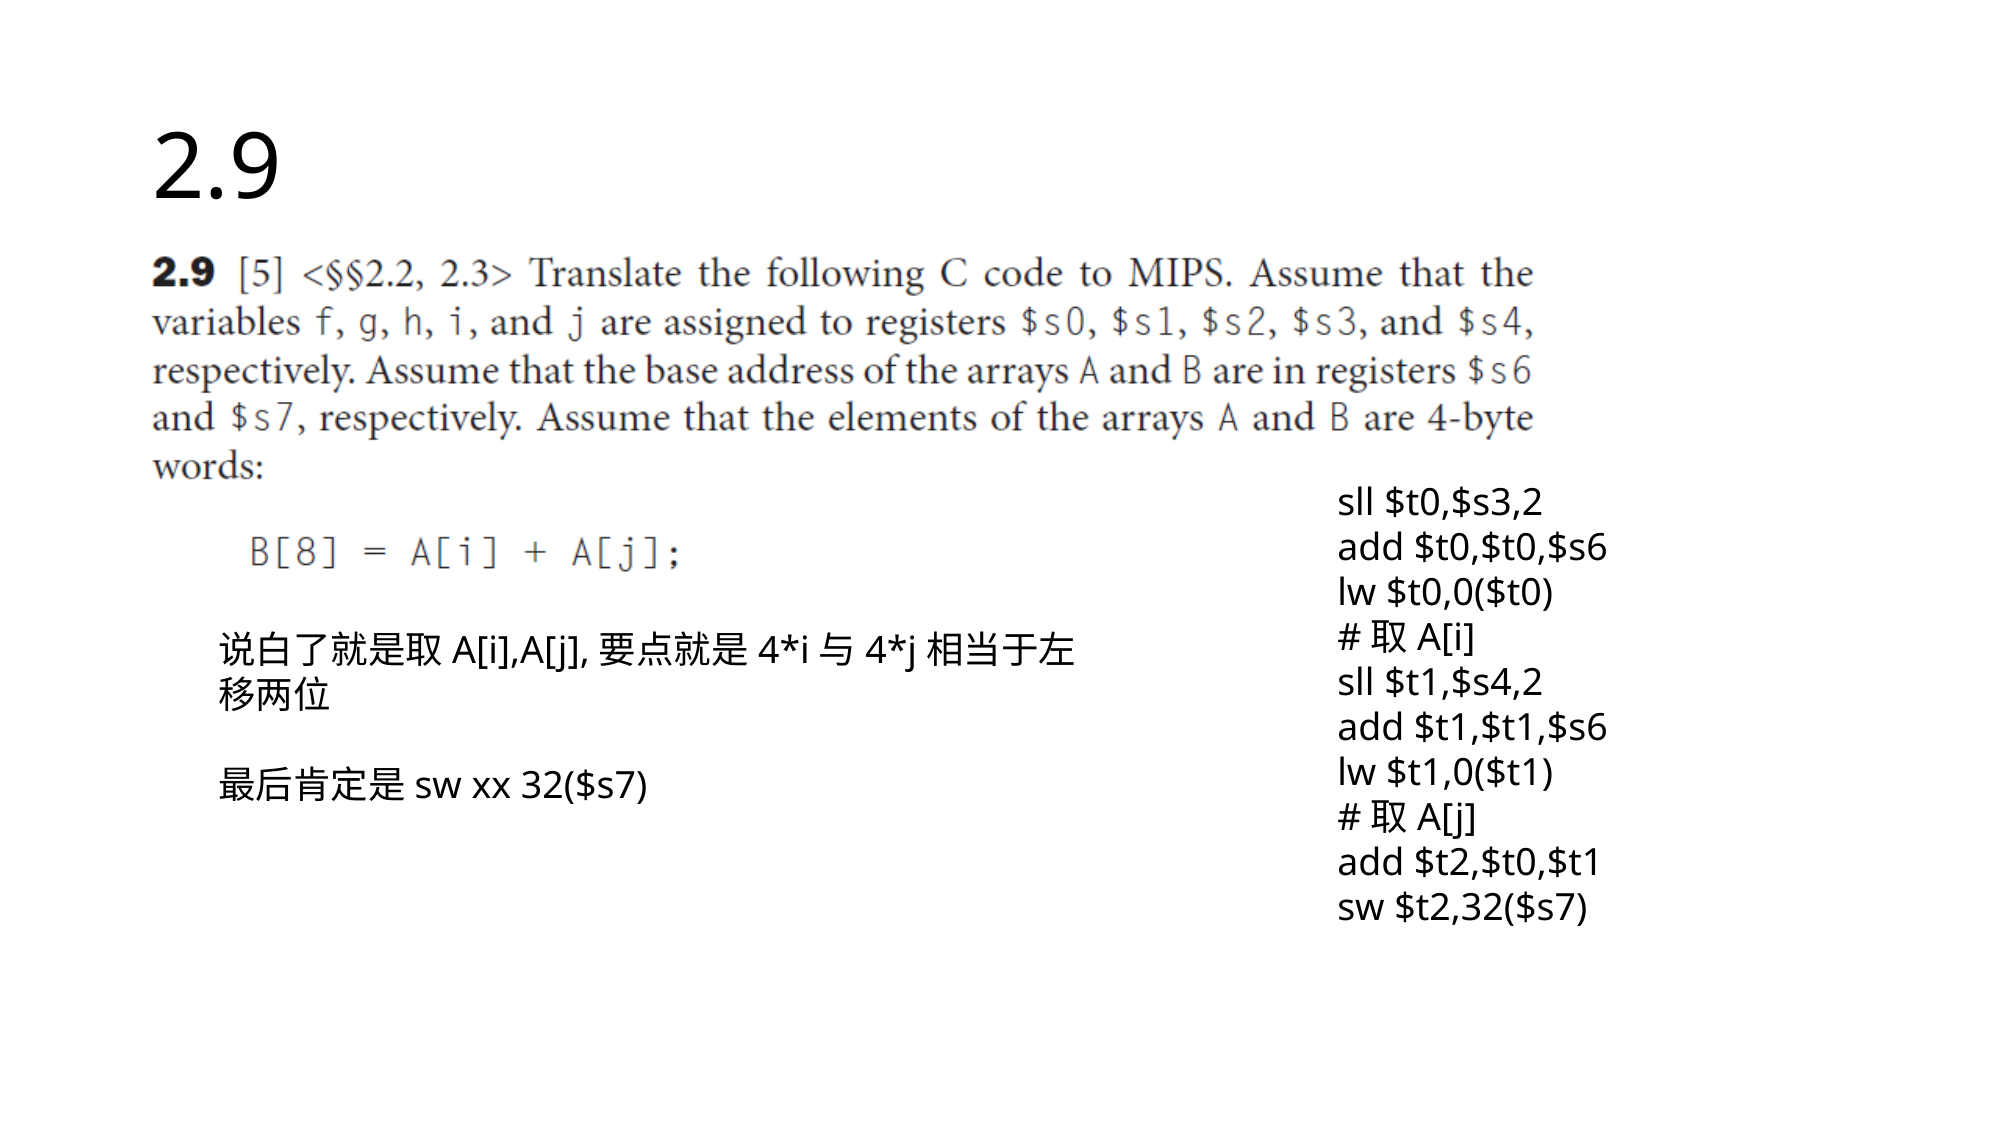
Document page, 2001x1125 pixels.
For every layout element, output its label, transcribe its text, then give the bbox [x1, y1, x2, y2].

text_box 说白了就是取A[i],A[j],要点就是4*i与4*j相当于左移两位 最后肯定是sw xx 32($s7) [203, 618, 1124, 814]
text_box sll $t0,$s3,2 add $t0,$t0,$s6 lw $t0,0($t0) #取A[i] sll $t1,$s4,2 add $t1,$t1,$s6 lw $t1,0($t1) #取A[j] add $t2,$t0,$t1 sw $t2,32($s7) [1322, 470, 1638, 936]
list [137, 227, 1557, 589]
title 2.9 [137, 59, 1863, 278]
